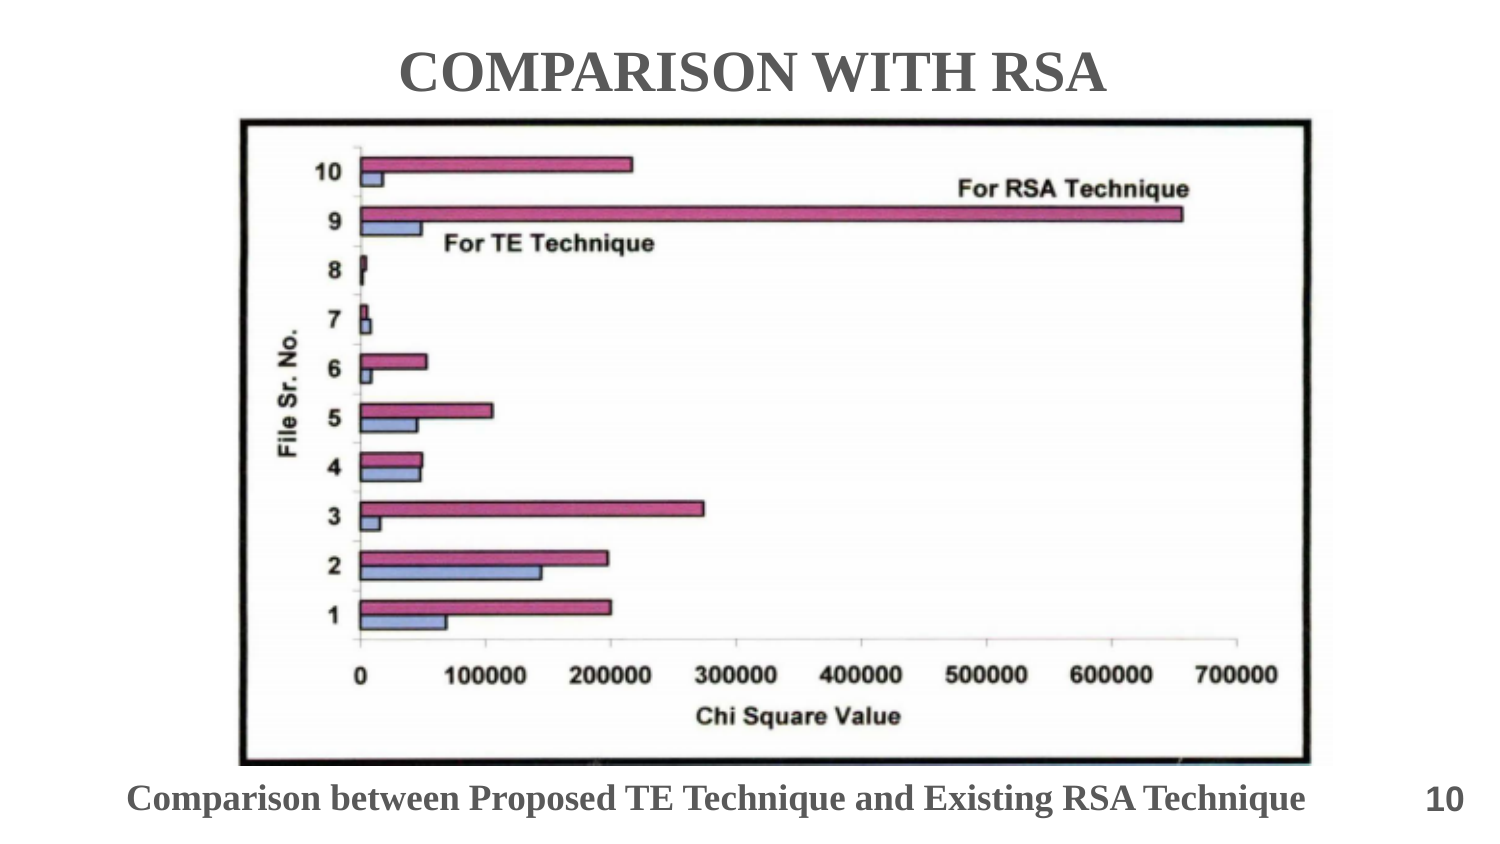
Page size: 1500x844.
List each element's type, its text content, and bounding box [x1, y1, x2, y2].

subtitle COMPARISON WITH RSA [79, 18, 1427, 149]
picture [232, 108, 1333, 766]
slide_number 10 [1389, 764, 1480, 830]
subtitle Comparison between Proposed TE Technique and Existing RSA Technique [42, 766, 1390, 839]
